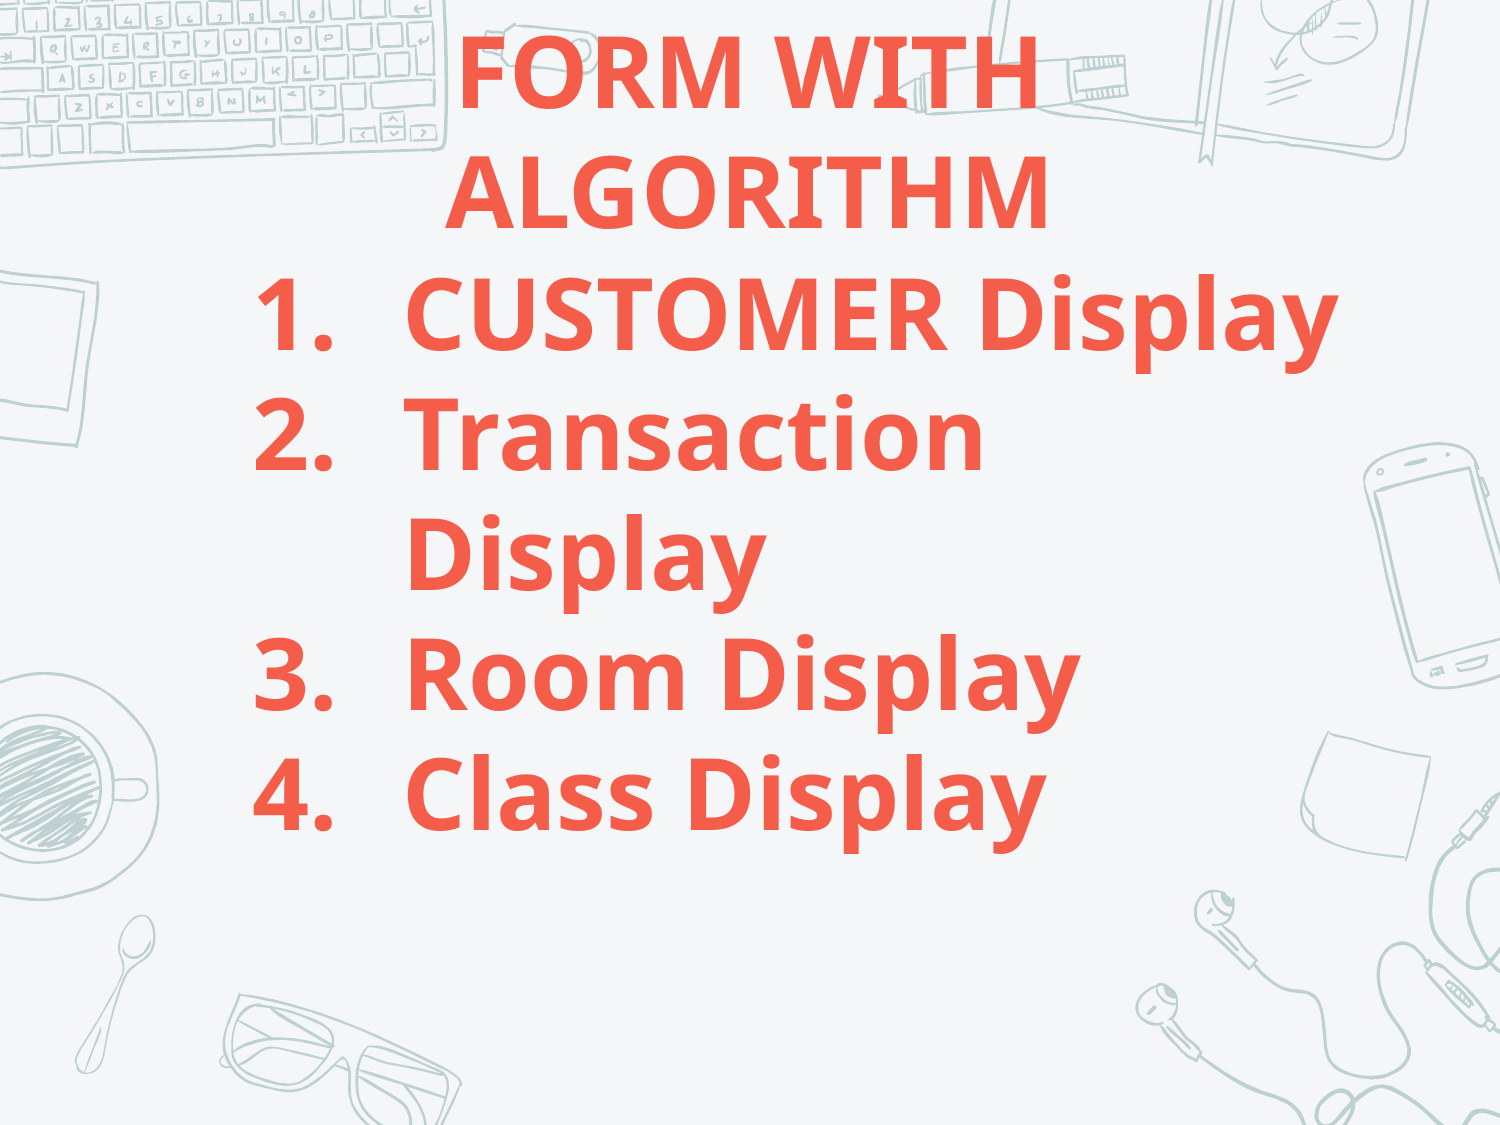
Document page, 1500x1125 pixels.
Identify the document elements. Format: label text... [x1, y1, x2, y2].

text_box CUSTOMER Display Transaction Display Room Display Class Display [237, 737, 1367, 865]
title FORM WITH ALGORITHM [185, 136, 1315, 264]
